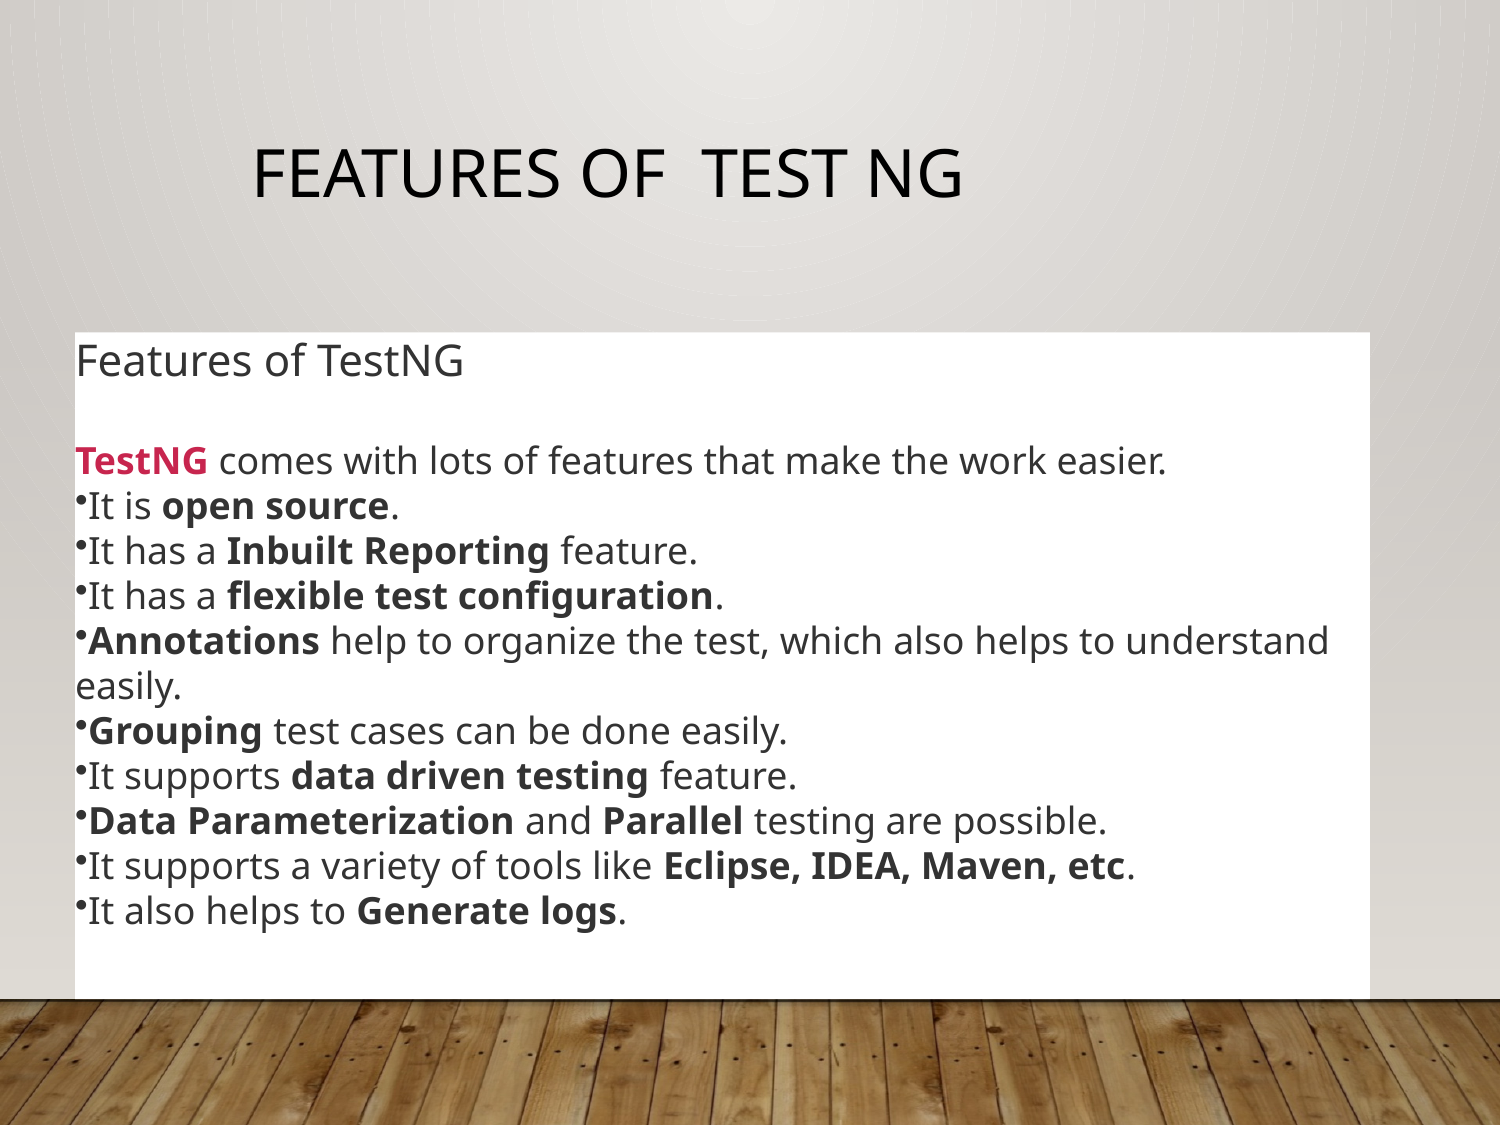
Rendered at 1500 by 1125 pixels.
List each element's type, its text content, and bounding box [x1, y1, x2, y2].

list Features of TestNG TestNG comes with lots of features that make the work easier. It is open source. It has a Inbuilt Reporting feature. It has a flexible test configuration. Annotations help to organize the test, which also helps to understand easily. Grouping test cases can be done easily. It supports data driven testing feature. Data Parameterization and Parallel testing are possible. It supports a variety of tools like Eclipse, IDEA, Maven, etc. It also helps to Generate logs. [75, 332, 1370, 1000]
title Features of Test NG [236, 131, 1315, 305]
picture [0, 999, 1500, 1125]
